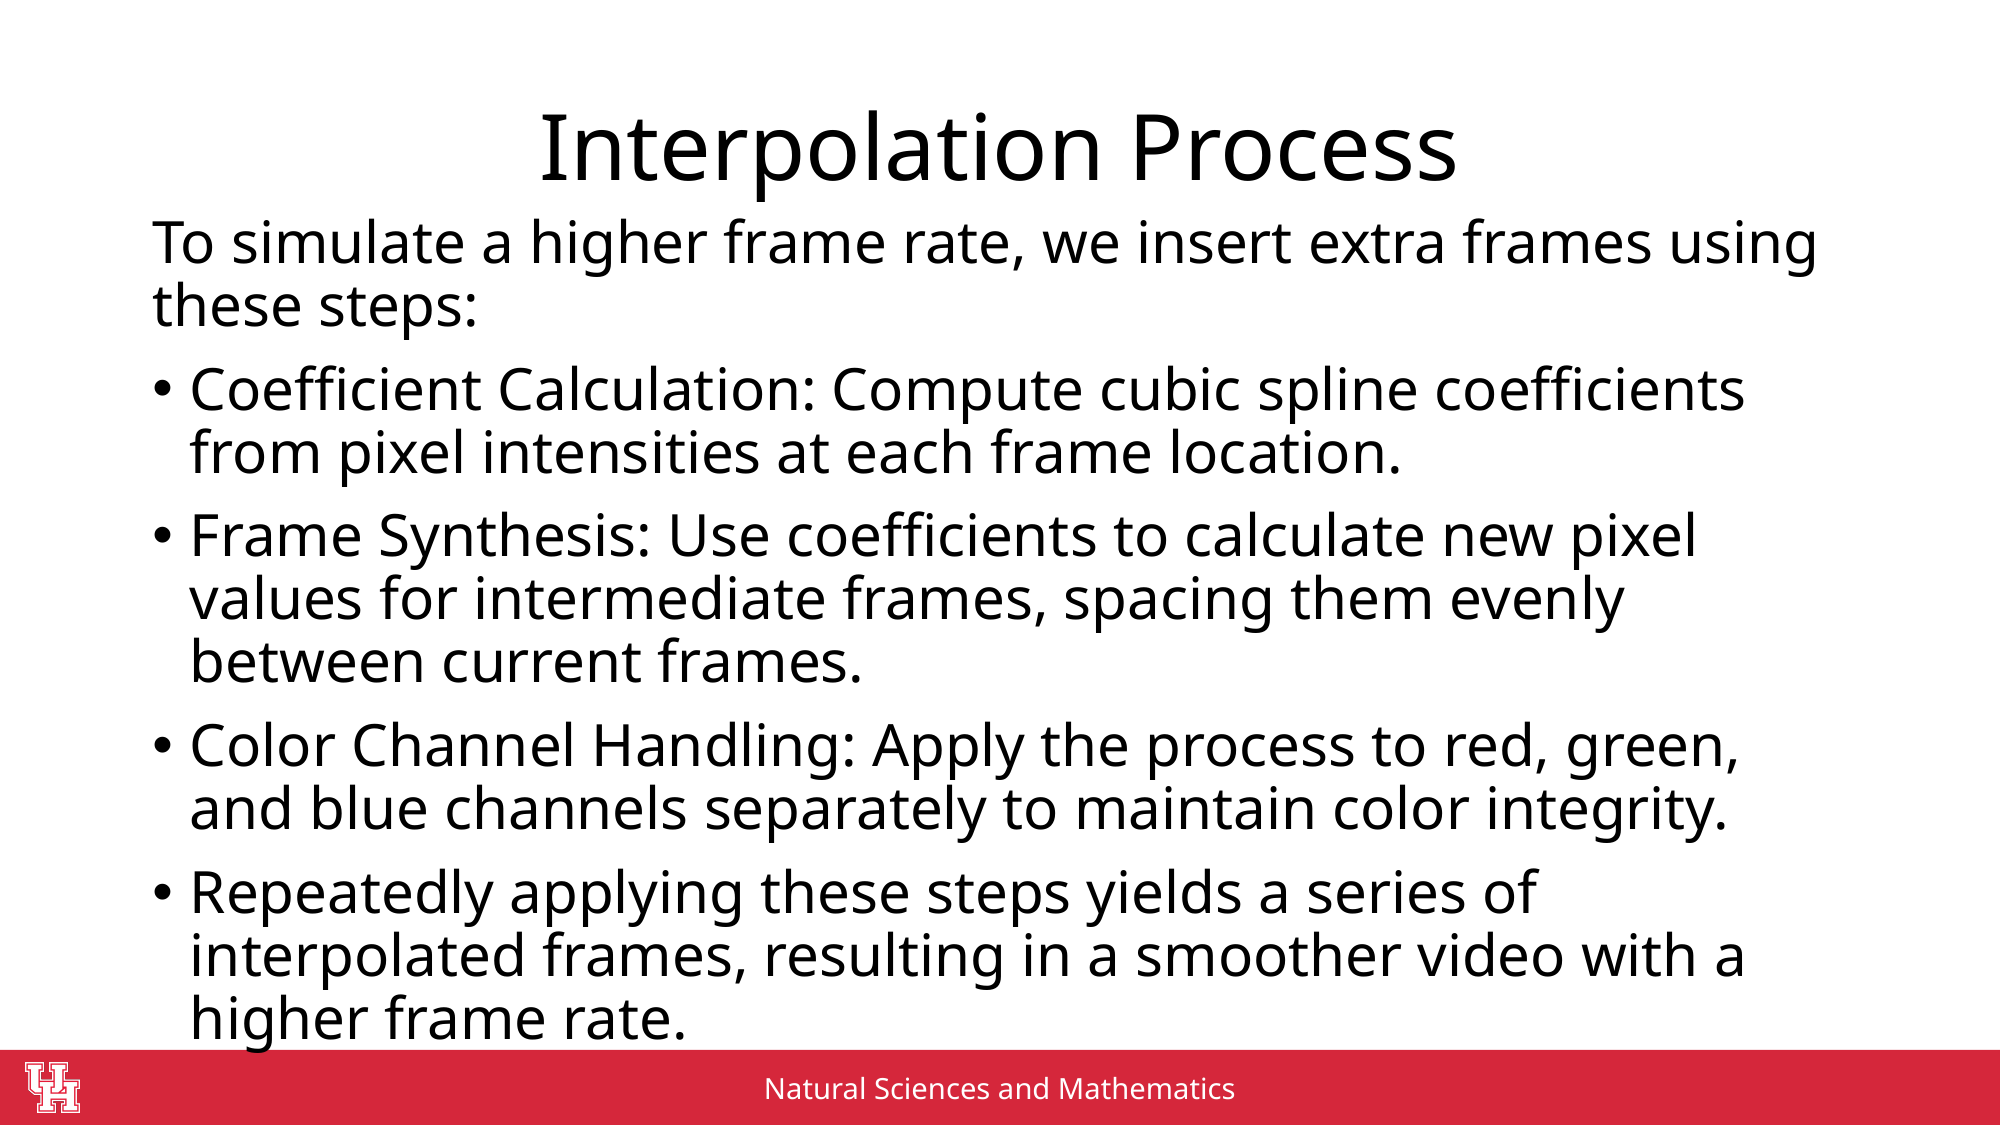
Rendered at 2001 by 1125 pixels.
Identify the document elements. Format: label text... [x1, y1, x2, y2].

picture [25, 1062, 80, 1113]
list To simulate a higher frame rate, we insert extra frames using these steps: Coefficient Calculation: Compute cubic spline coefficients from pixel intensities at each frame location. Frame Synthesis: Use coefficients to calculate new pixel values for intermediate frames, spacing them evenly between current frames. Color Channel Handling: Apply the process to red, green, and blue channels separately to maintain color integrity. Repeatedly applying these steps yields a series of interpolated frames, resulting in a smoother video with a higher frame rate. [137, 205, 1863, 920]
title Interpolation Process [137, 42, 1863, 205]
